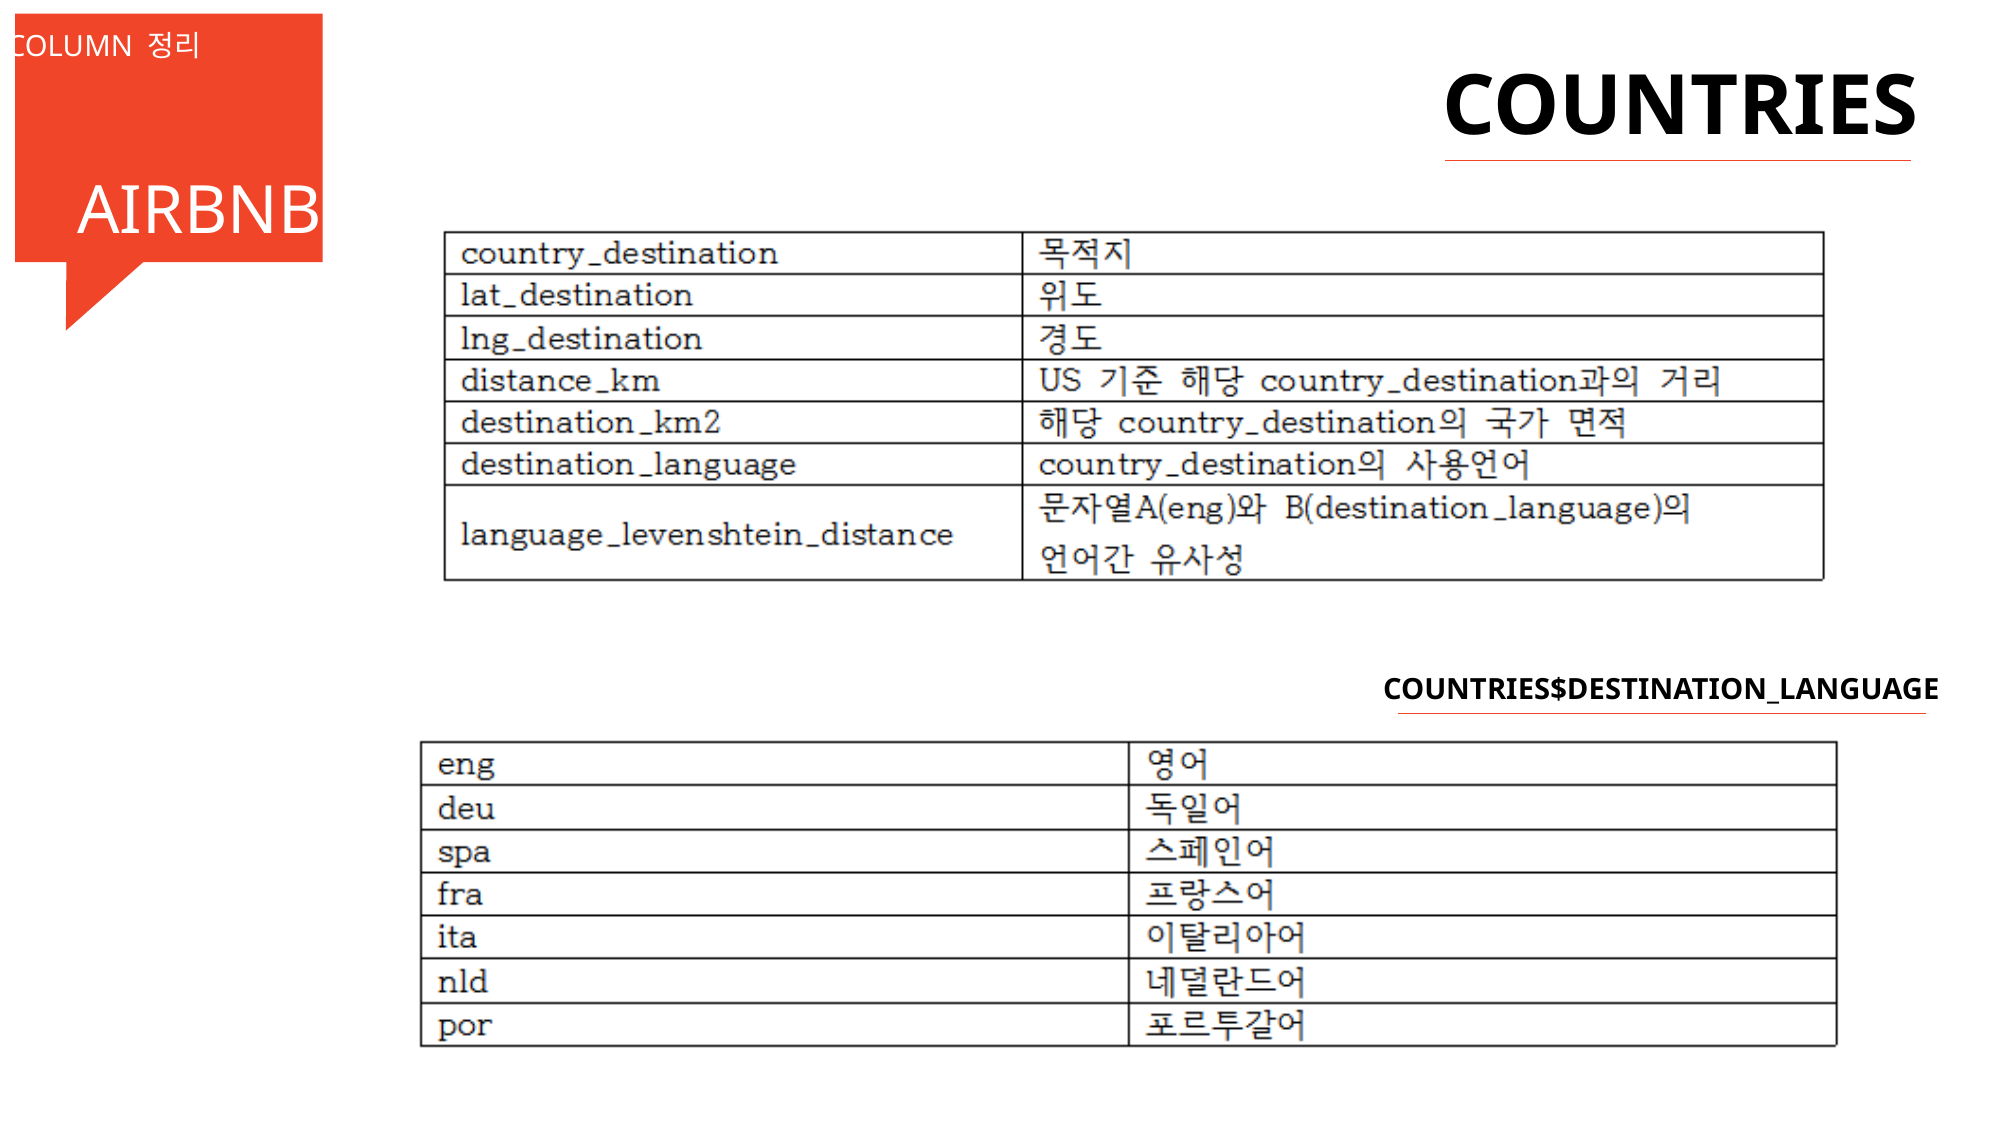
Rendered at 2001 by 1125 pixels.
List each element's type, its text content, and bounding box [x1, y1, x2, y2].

picture [405, 726, 1844, 1061]
picture [431, 207, 1844, 608]
text_box COUNTRIES [1427, 43, 1934, 159]
text_box [14, 12, 324, 333]
text_box AIRBNB [62, 159, 337, 255]
text_box COLUMN 정리 [0, 19, 217, 70]
text_box COUNTRIES$DESTINATION_LANGUAGE [1368, 662, 1955, 713]
